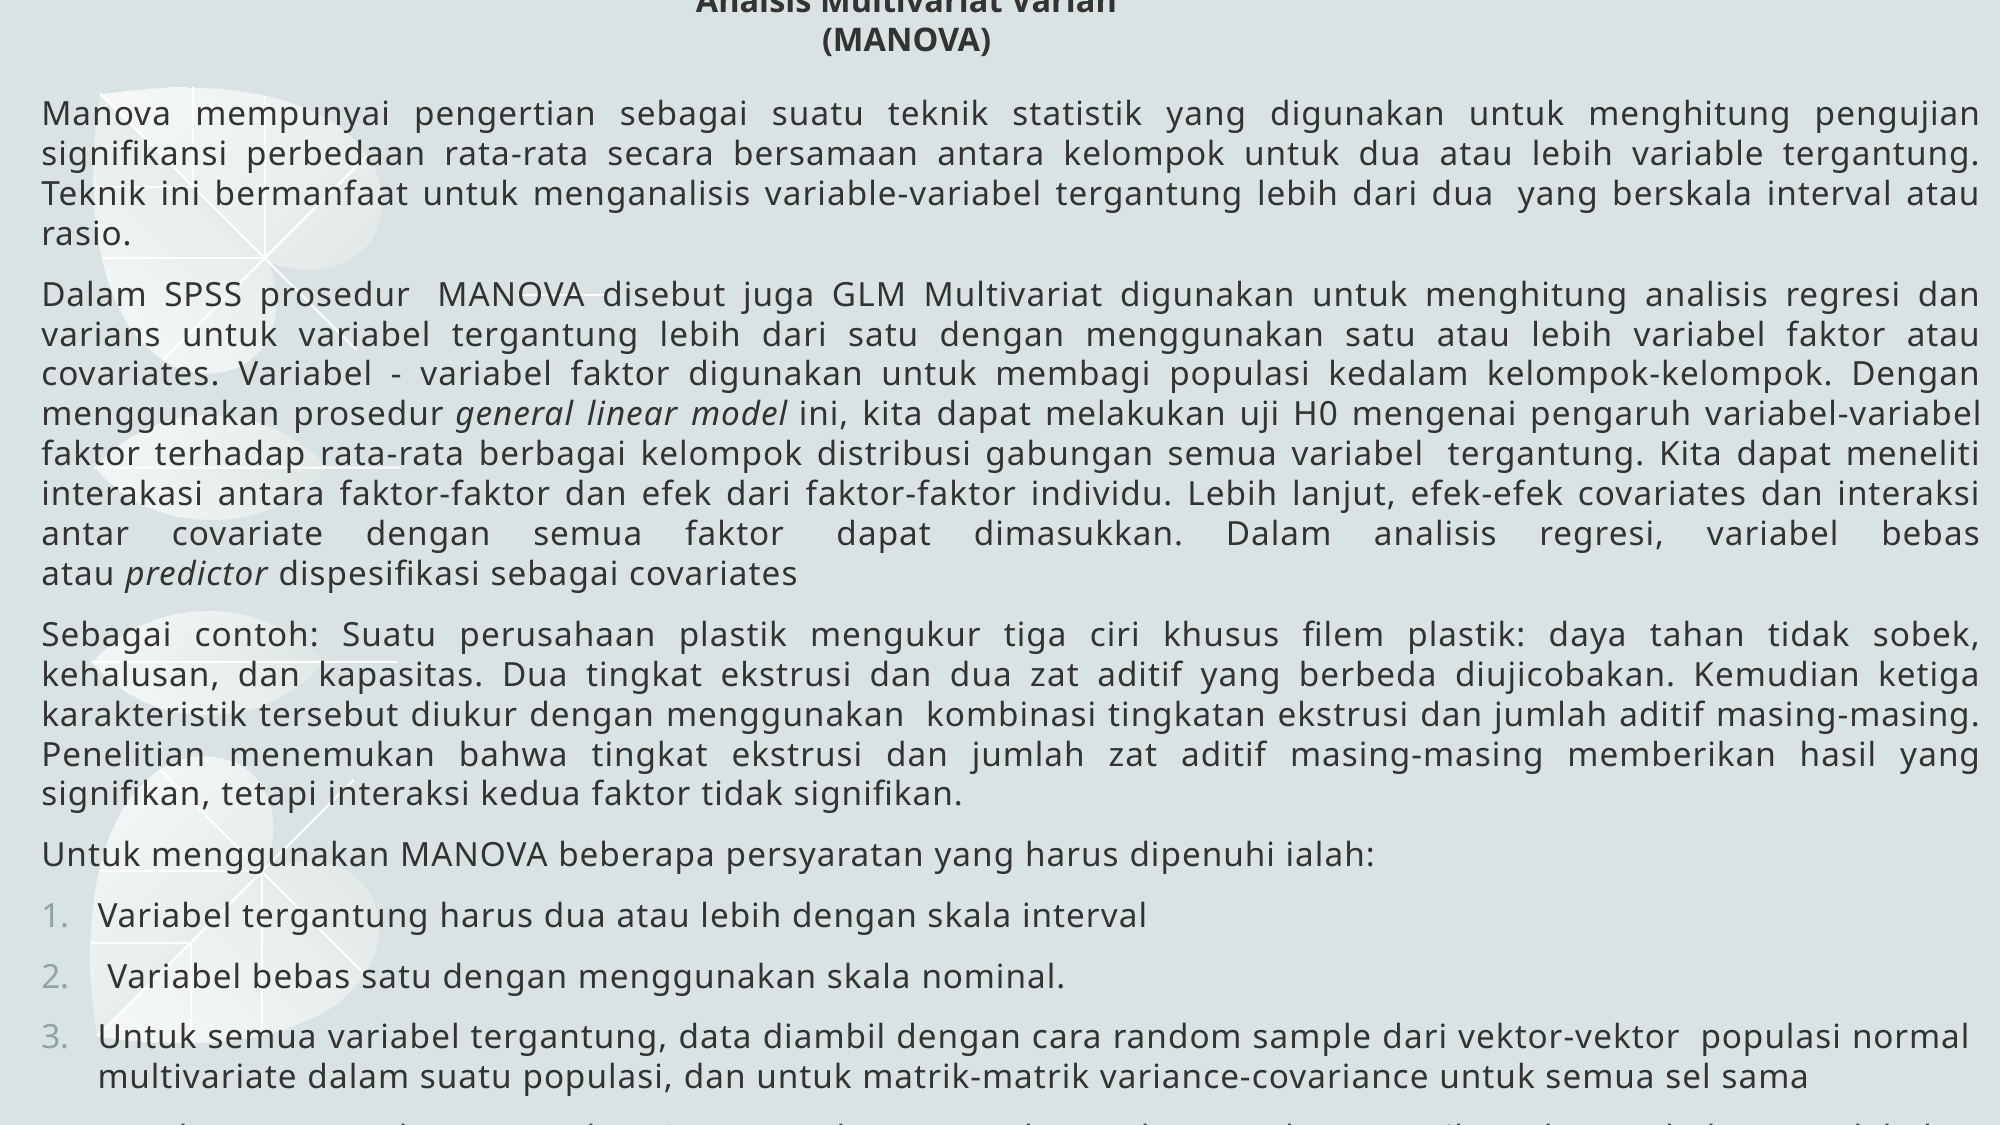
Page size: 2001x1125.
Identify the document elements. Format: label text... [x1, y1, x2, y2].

title Analsis Multivariat Varian (MANOVA) [607, 0, 1221, 66]
list Manova mempunyai pengertian sebagai suatu teknik statistik yang digunakan untuk menghitung pengujian signifikansi perbedaan rata-rata secara bersamaan antara kelompok untuk dua atau lebih variable tergantung. Teknik ini bermanfaat untuk menganalisis variable-variabel tergantung lebih dari dua yang berskala interval atau rasio. Dalam SPSS prosedur MANOVA disebut juga GLM Multivariat digunakan untuk menghitung analisis regresi dan varians untuk variabel tergantung lebih dari satu dengan menggunakan satu atau lebih variabel faktor atau covariates. Variabel - variabel faktor digunakan untuk membagi populasi kedalam kelompok-kelompok. Dengan menggunakan prosedur general linear model ini, kita dapat melakukan uji H0 mengenai pengaruh variabel-variabel faktor terhadap rata-rata berbagai kelompok distribusi gabungan semua variabel tergantung. Kita dapat meneliti interakasi antara faktor-faktor dan efek dari faktor-faktor individu. Lebih lanjut, efek-efek covariates dan interaksi antar covariate dengan semua faktor dapat dimasukkan. Dalam analisis regresi, variabel bebas atau predictor dispesifikasi sebagai covariates Sebagai contoh: Suatu perusahaan plastik mengukur tiga ciri khusus filem plastik: daya tahan tidak sobek, kehalusan, dan kapasitas. Dua tingkat ekstrusi dan dua zat aditif yang berbeda diujicobakan. Kemudian ketiga karakteristik tersebut diukur dengan menggunakan kombinasi tingkatan ekstrusi dan jumlah aditif masing-masing. Penelitian menemukan bahwa tingkat ekstrusi dan jumlah zat aditif masing-masing memberikan hasil yang signifikan, tetapi interaksi kedua faktor tidak signifikan. Untuk menggunakan MANOVA beberapa persyaratan yang harus dipenuhi ialah: Variabel tergantung harus dua atau lebih dengan skala interval Variabel bebas satu dengan menggunakan skala nominal. Untuk semua variabel tergantung, data diambil dengan cara random sample dari vektor-vektor populasi normal multivariate dalam suatu populasi, dan untuk matrik-matrik variance-covariance untuk semua sel sama Untuk menggunakan prosedur GLM gunakan prosedur Explore untuk memeriksa data sebelum melakukan analisis variance. Untuk satu variabel tergantung gunakanlah, prosedur GLM Univariate. Jika kita mengukur beberapa variabel tergantung yang sama pada beberapa kesempatan untuk masing-masing subyek, maka gunakanlah GLM Repeated Measures. [41, 84, 2000, 1041]
